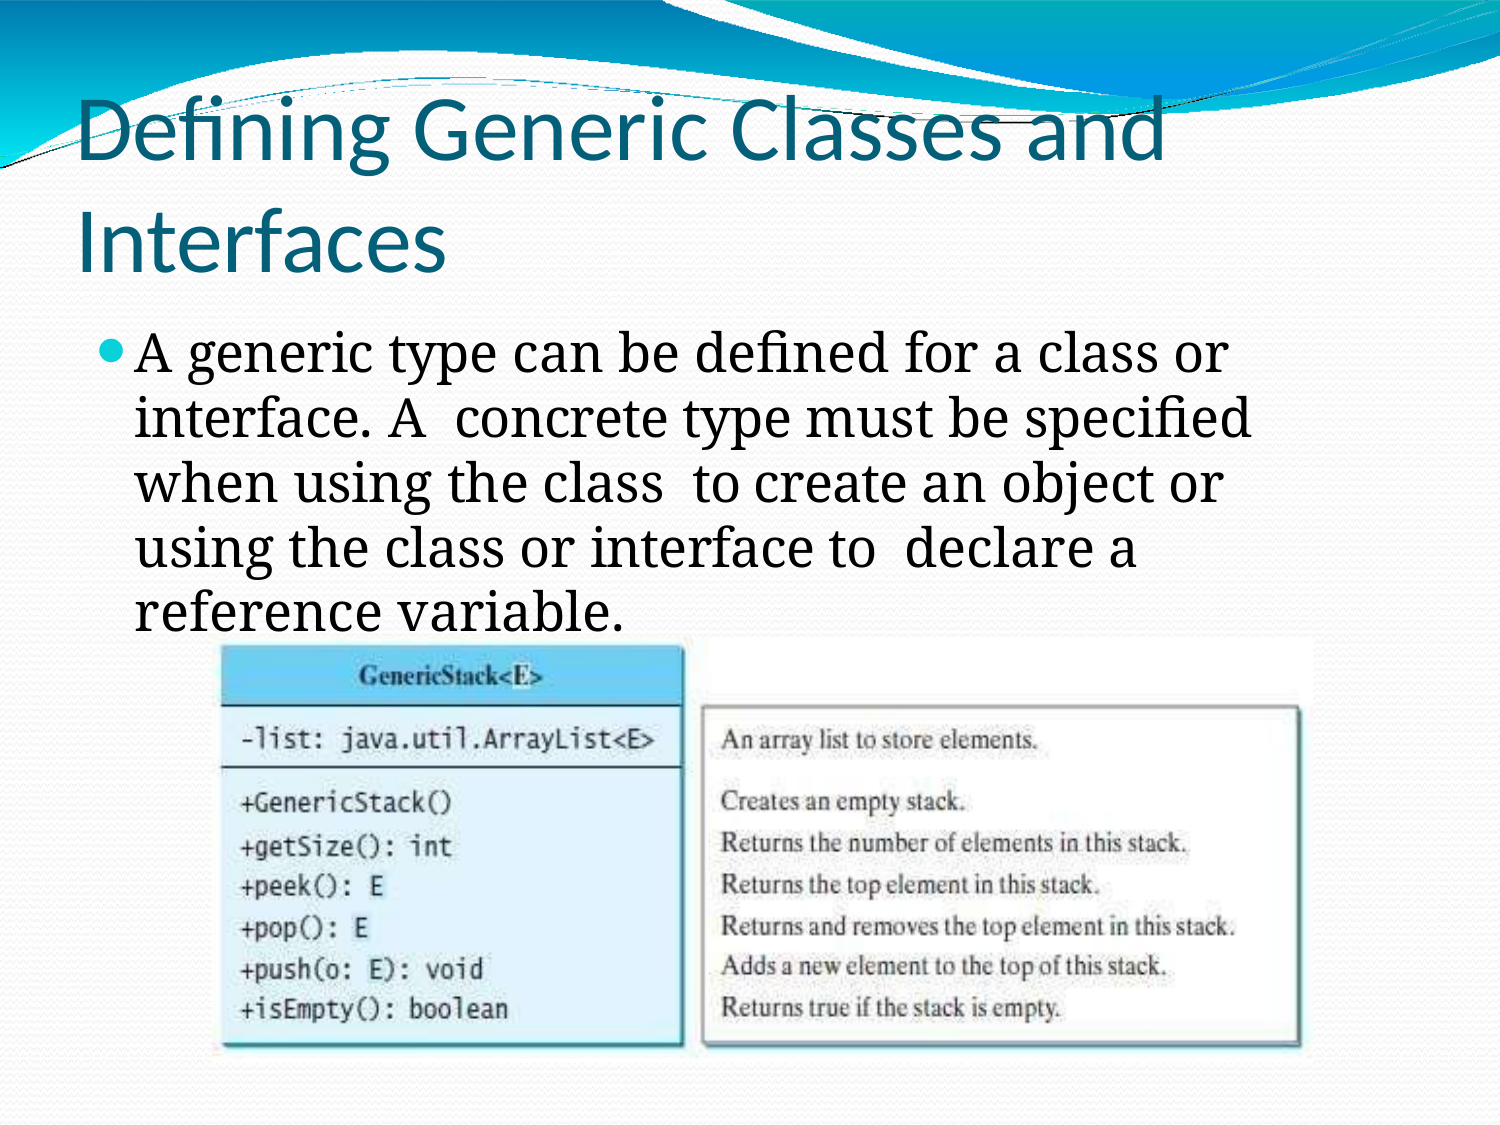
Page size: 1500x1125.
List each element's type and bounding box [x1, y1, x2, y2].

picture [212, 637, 1313, 1063]
text_box [0, 0, 1500, 1125]
